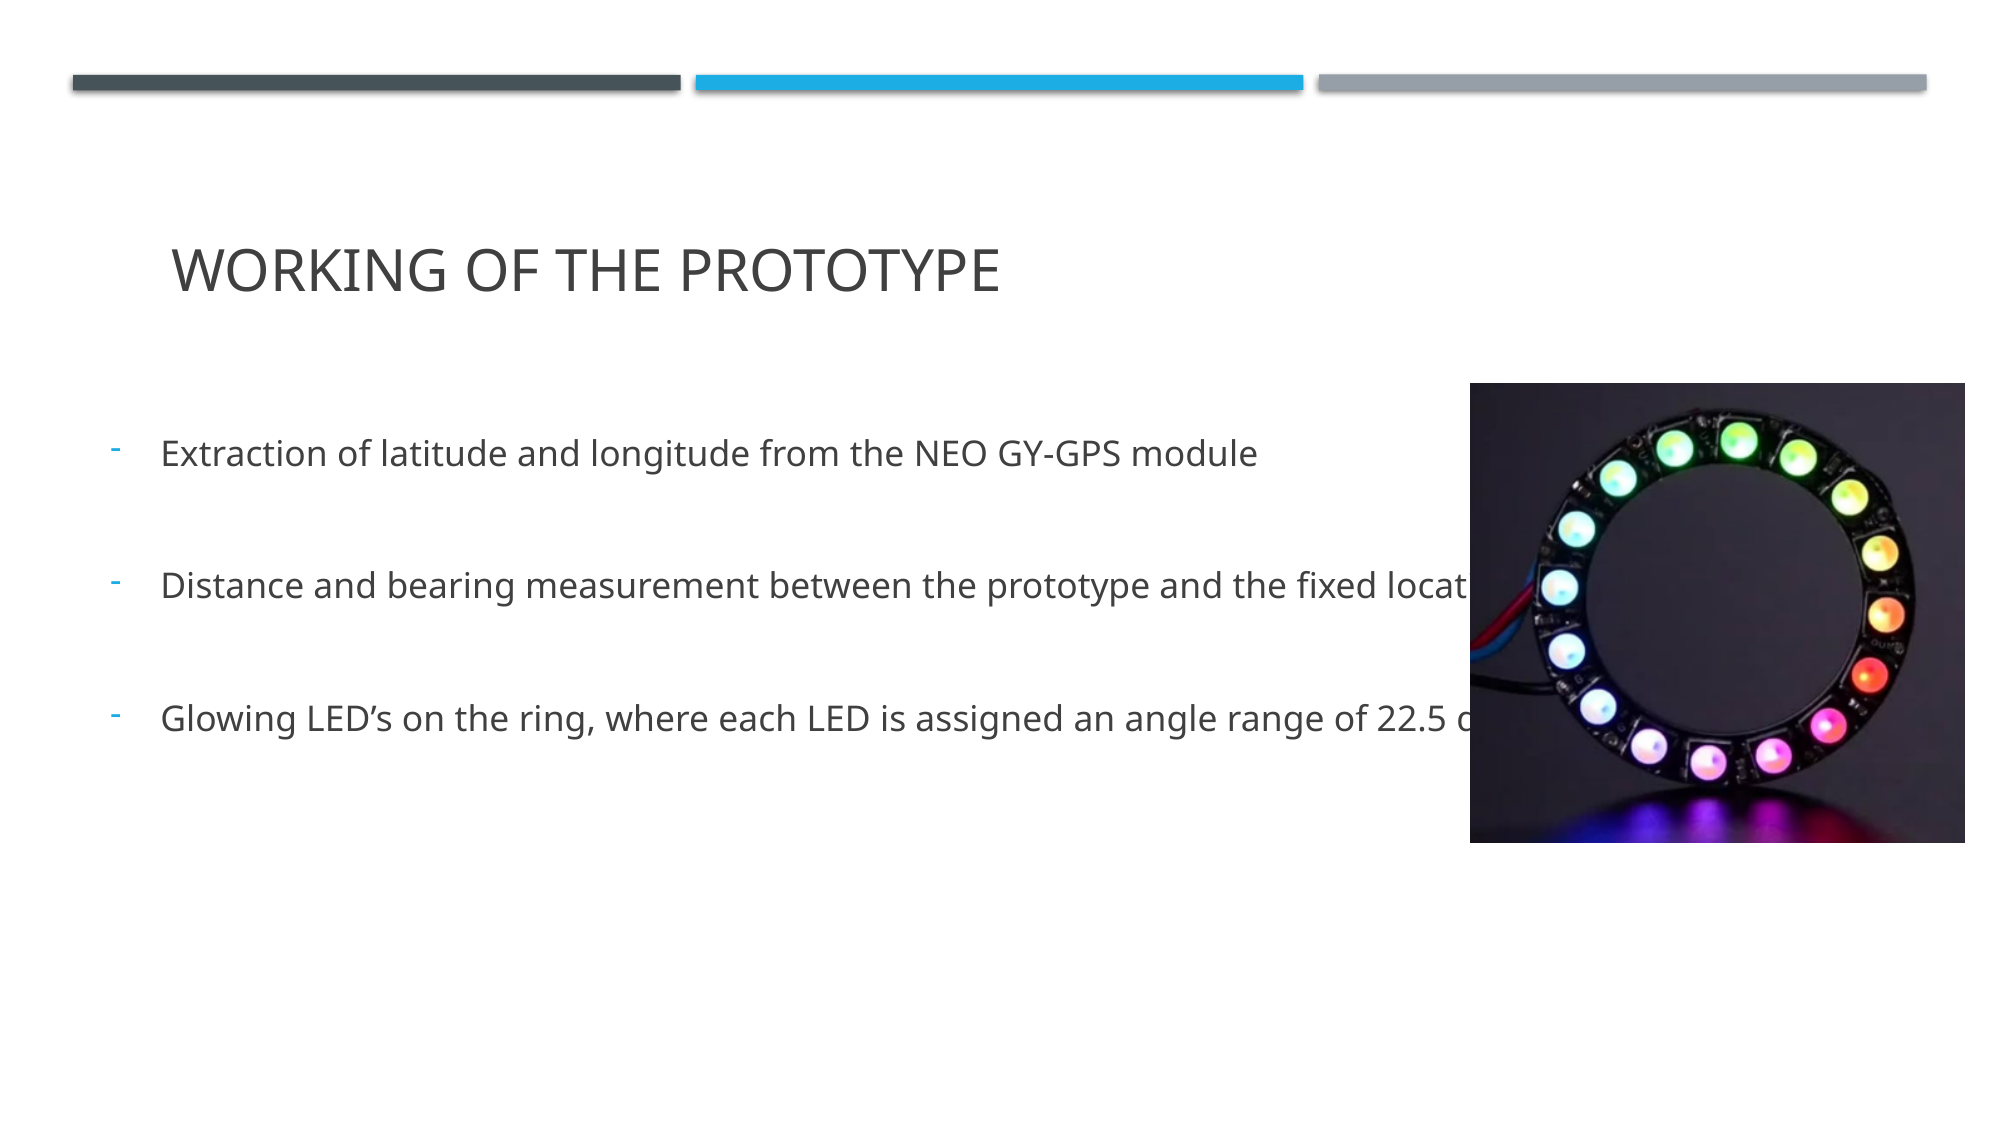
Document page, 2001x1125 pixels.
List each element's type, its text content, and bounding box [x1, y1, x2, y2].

picture [1469, 383, 1965, 844]
title Working of the prototype [95, 115, 1905, 311]
list Extraction of latitude and longitude from the NEO GY-GPS module Distance and bearing measurement between the prototype and the fixed location Glowing LED’s on the ring, where each LED is assigned an angle range of 22.5 degrees [95, 383, 1905, 981]
